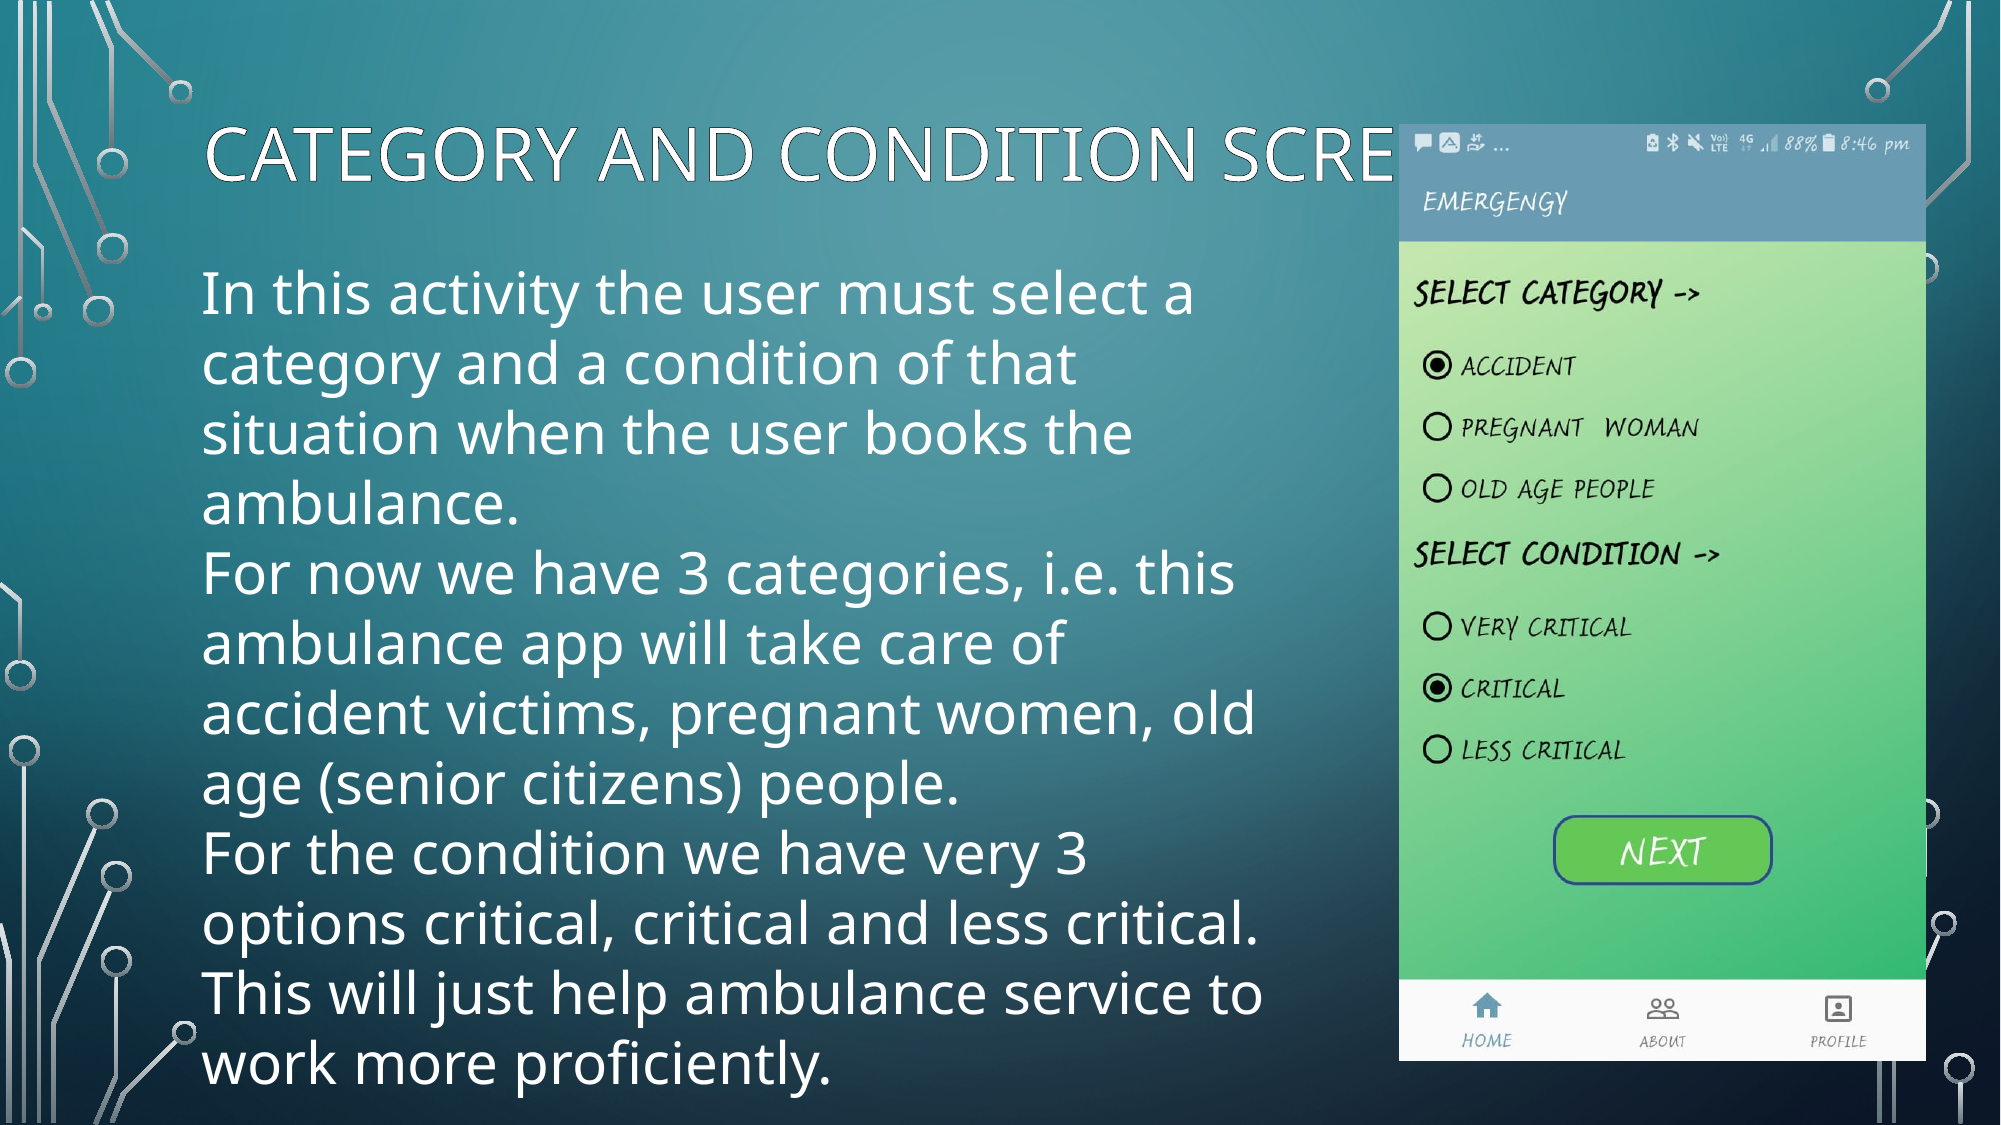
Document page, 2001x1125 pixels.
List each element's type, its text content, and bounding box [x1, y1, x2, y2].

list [1399, 124, 1926, 1061]
title CATEGORY AND CONDITION SCREEN [187, 64, 1813, 250]
text_box In this activity the user must select a category and a condition of that situation when the user books the ambulance. For now we have 3 categories, i.e. this ambulance app will take care of accident victims, pregnant women, old age (senior citizens) people. For the condition we have very 3 options critical, critical and less critical. This will just help ambulance service to work more proficiently. [187, 249, 1309, 1125]
